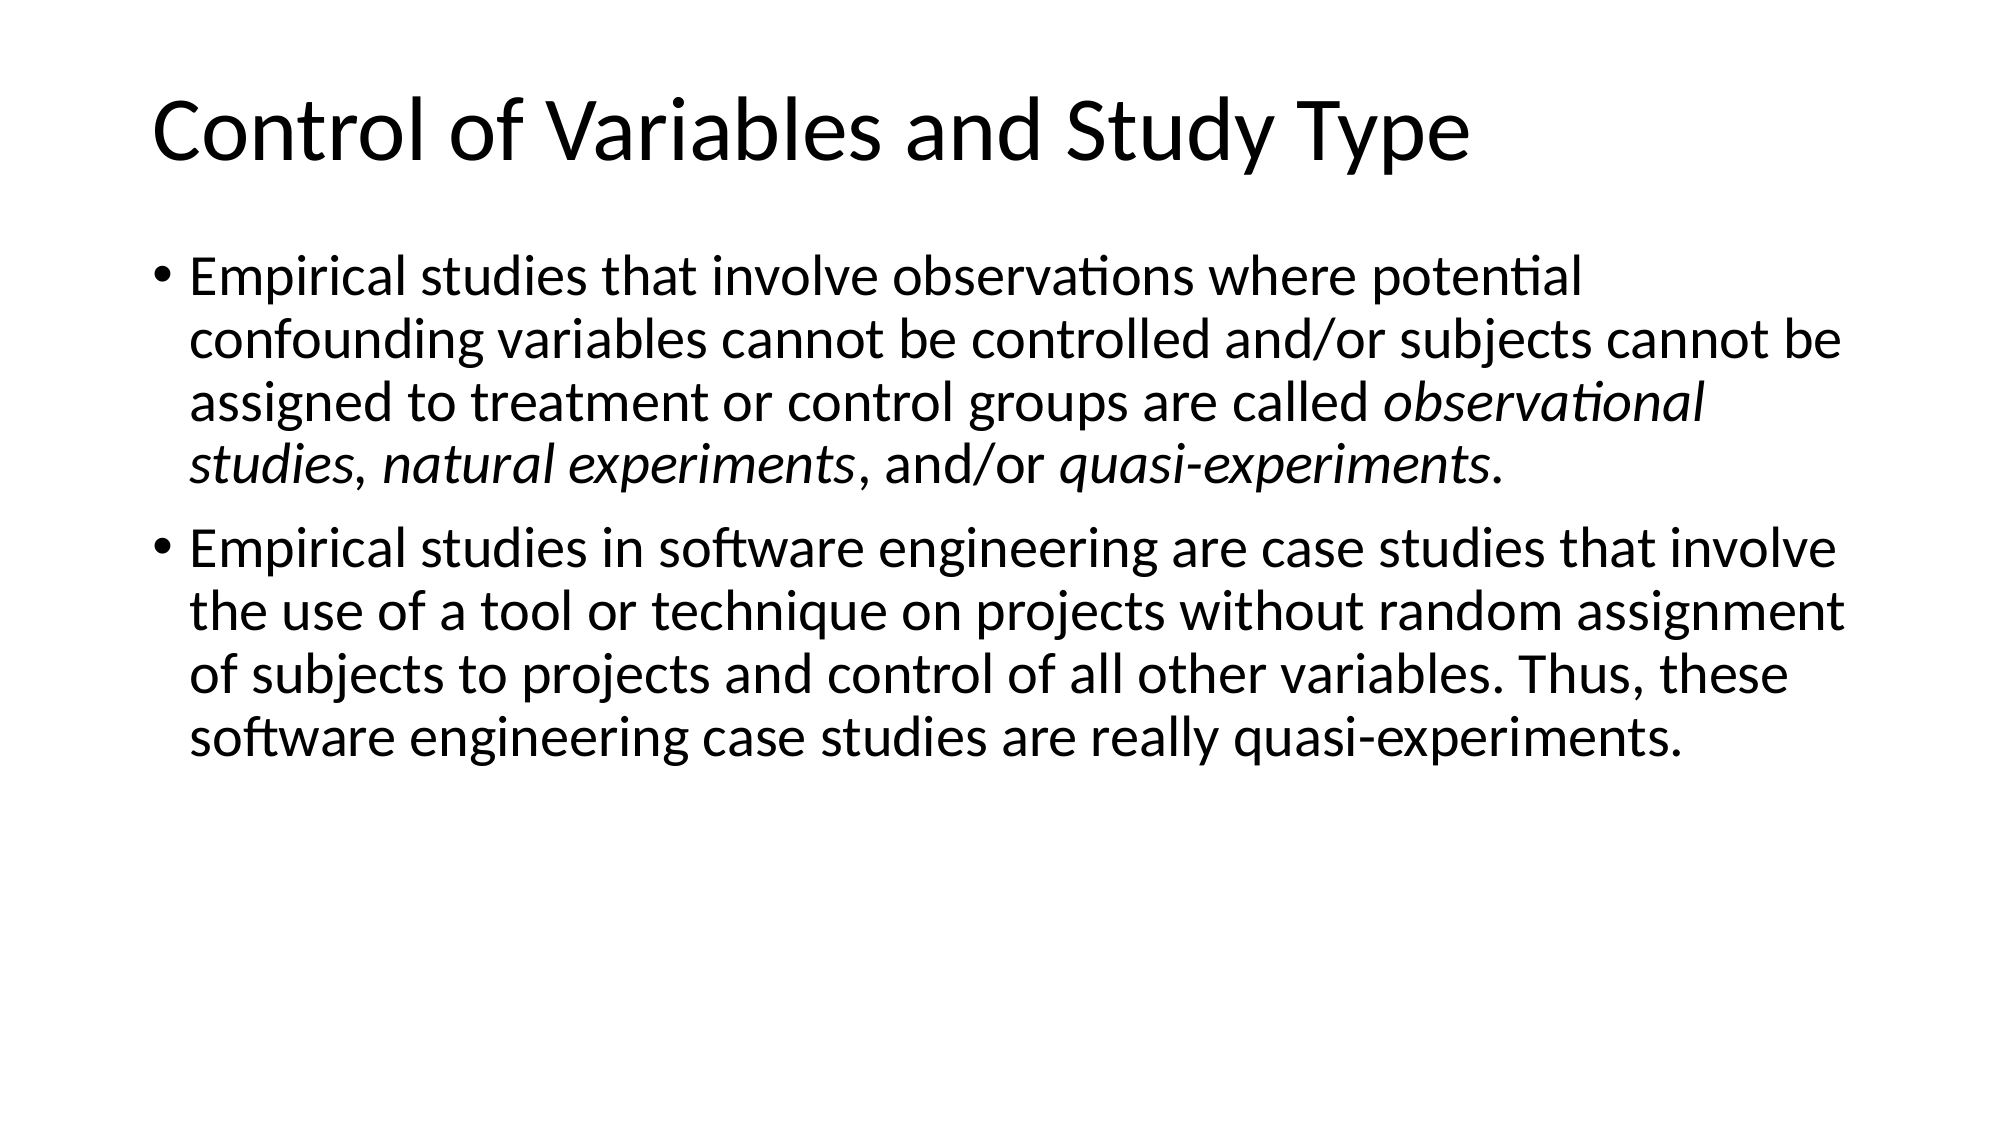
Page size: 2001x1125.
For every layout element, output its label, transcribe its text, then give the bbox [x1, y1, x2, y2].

list Empirical studies that involve observations where potential confounding variables cannot be controlled and/or subjects cannot be assigned to treatment or control groups are called observational studies, natural experiments, and/or quasi-experiments. Empirical studies in software engineering are case studies that involve the use of a tool or technique on projects without random assignment of subjects to projects and control of all other variables. Thus, these software engineering case studies are really quasi-experiments. [137, 237, 1863, 1014]
title Control of Variables and Study Type [137, 59, 1863, 202]
